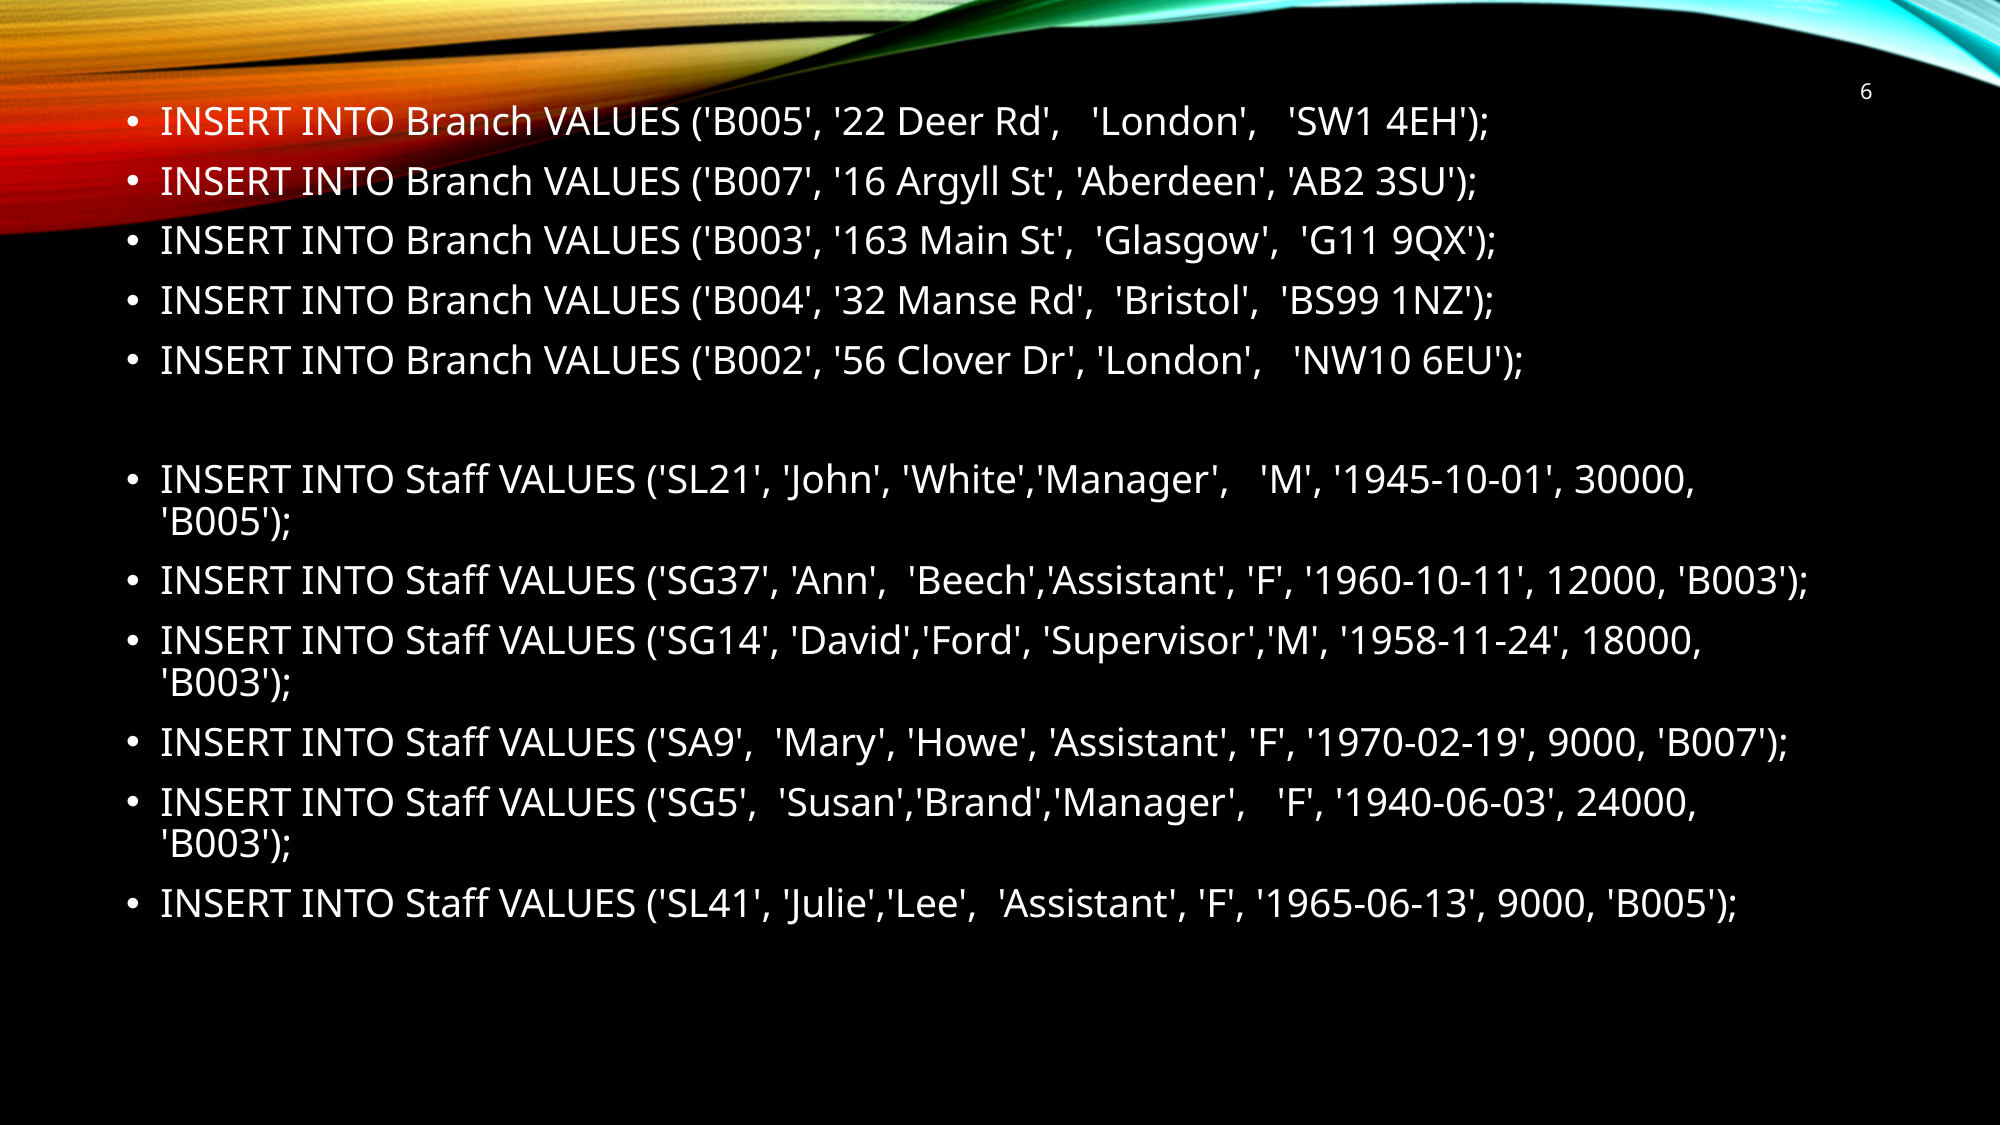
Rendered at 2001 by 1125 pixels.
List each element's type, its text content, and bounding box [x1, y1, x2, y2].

list INSERT INTO Branch VALUES ('B005', '22 Deer Rd', 'London', 'SW1 4EH'); INSERT INTO Branch VALUES ('B007', '16 Argyll St', 'Aberdeen', 'AB2 3SU'); INSERT INTO Branch VALUES ('B003', '163 Main St', 'Glasgow', 'G11 9QX'); INSERT INTO Branch VALUES ('B004', '32 Manse Rd', 'Bristol', 'BS99 1NZ'); INSERT INTO Branch VALUES ('B002', '56 Clover Dr', 'London', 'NW10 6EU'); INSERT INTO Staff VALUES ('SL21', 'John', 'White','Manager', 'M', '1945-10-01', 30000, 'B005'); INSERT INTO Staff VALUES ('SG37', 'Ann', 'Beech','Assistant', 'F', '1960-10-11', 12000, 'B003'); INSERT INTO Staff VALUES ('SG14', 'David','Ford', 'Supervisor','M', '1958-11-24', 18000, 'B003'); INSERT INTO Staff VALUES ('SA9', 'Mary', 'Howe', 'Assistant', 'F', '1970-02-19', 9000, 'B007'); INSERT INTO Staff VALUES ('SG5', 'Susan','Brand','Manager', 'F', '1940-06-03', 24000, 'B003'); INSERT INTO Staff VALUES ('SL41', 'Julie','Lee', 'Assistant', 'F', '1965-06-13', 9000, 'B005'); [111, 94, 1835, 991]
picture [0, 0, 2000, 237]
slide_number 6 [1437, 62, 1888, 123]
